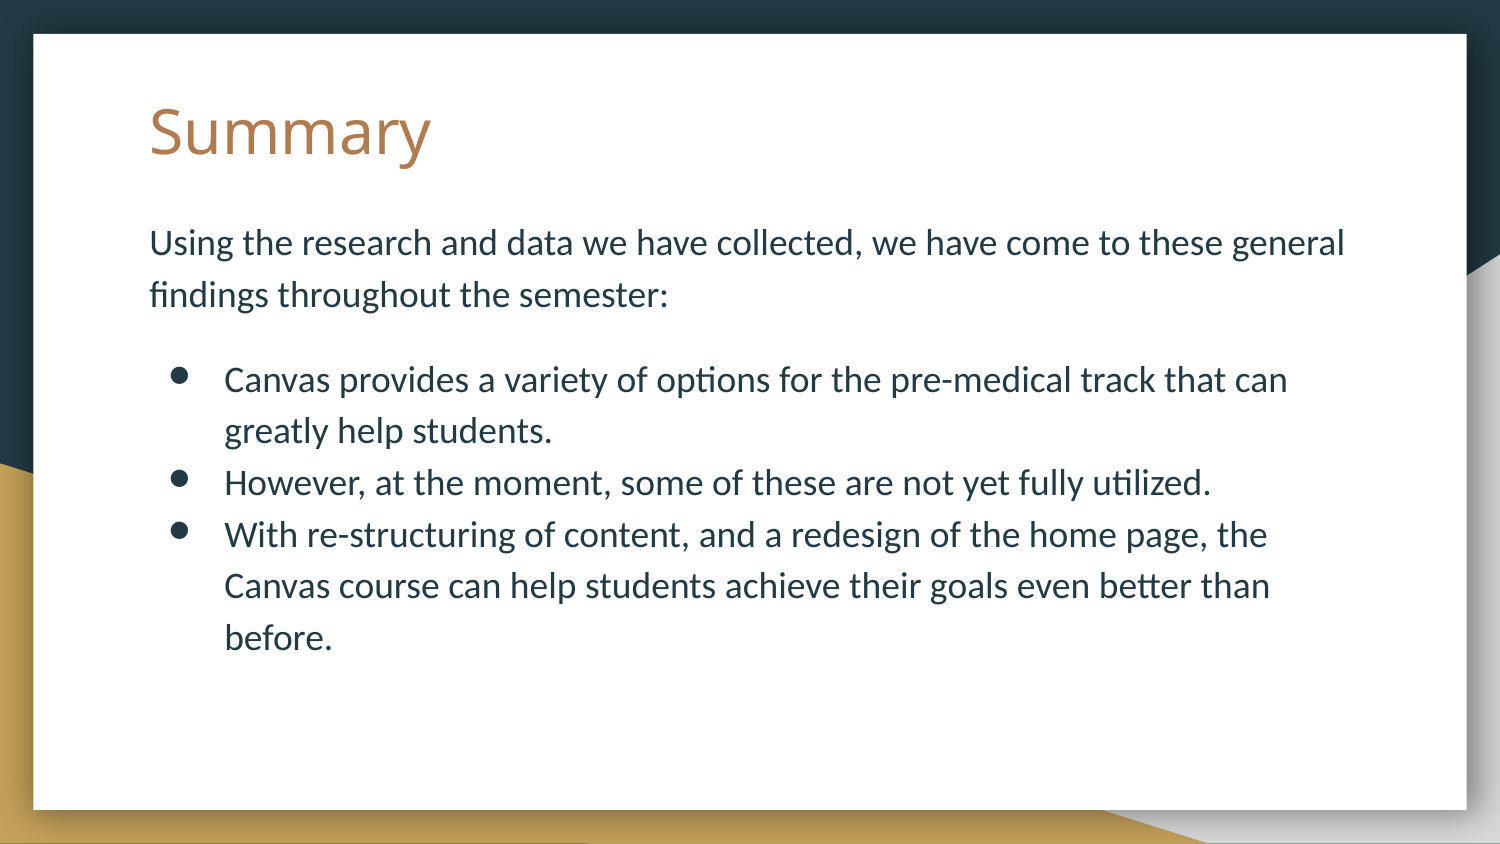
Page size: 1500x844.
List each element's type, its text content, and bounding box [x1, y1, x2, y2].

list Using the research and data we have collected, we have come to these general findings throughout the semester: Canvas provides a variety of options for the pre-medical track that can greatly help students. However, at the moment, some of these are not yet fully utilized. With re-structuring of content, and a redesign of the home page, the Canvas course can help students achieve their goals even better than before. [134, 196, 1366, 741]
title Summary [134, 77, 1366, 196]
